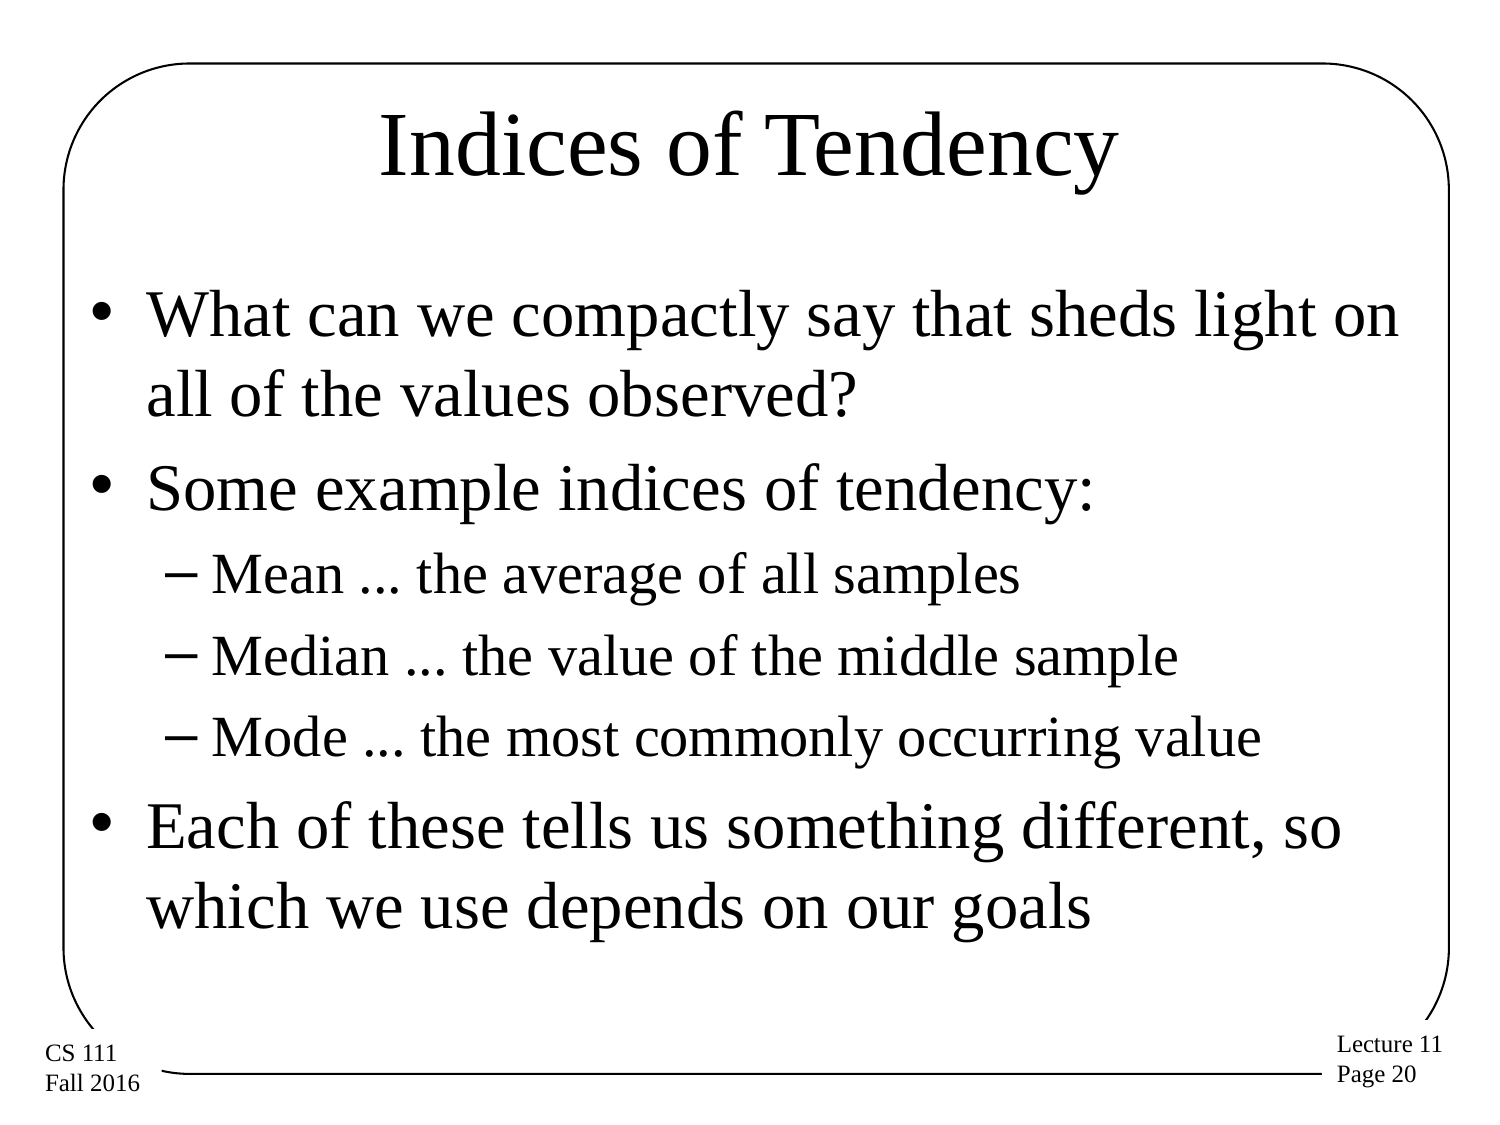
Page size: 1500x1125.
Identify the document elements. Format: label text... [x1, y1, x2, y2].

title Indices of Tendency [74, 44, 1426, 233]
list What can we compactly say that sheds light on all of the values observed? Some example indices of tendency: Mean ... the average of all samples Median ... the value of the middle sample Mode ... the most commonly occurring value Each of these tells us something different, so which we use depends on our goals [74, 262, 1426, 1006]
